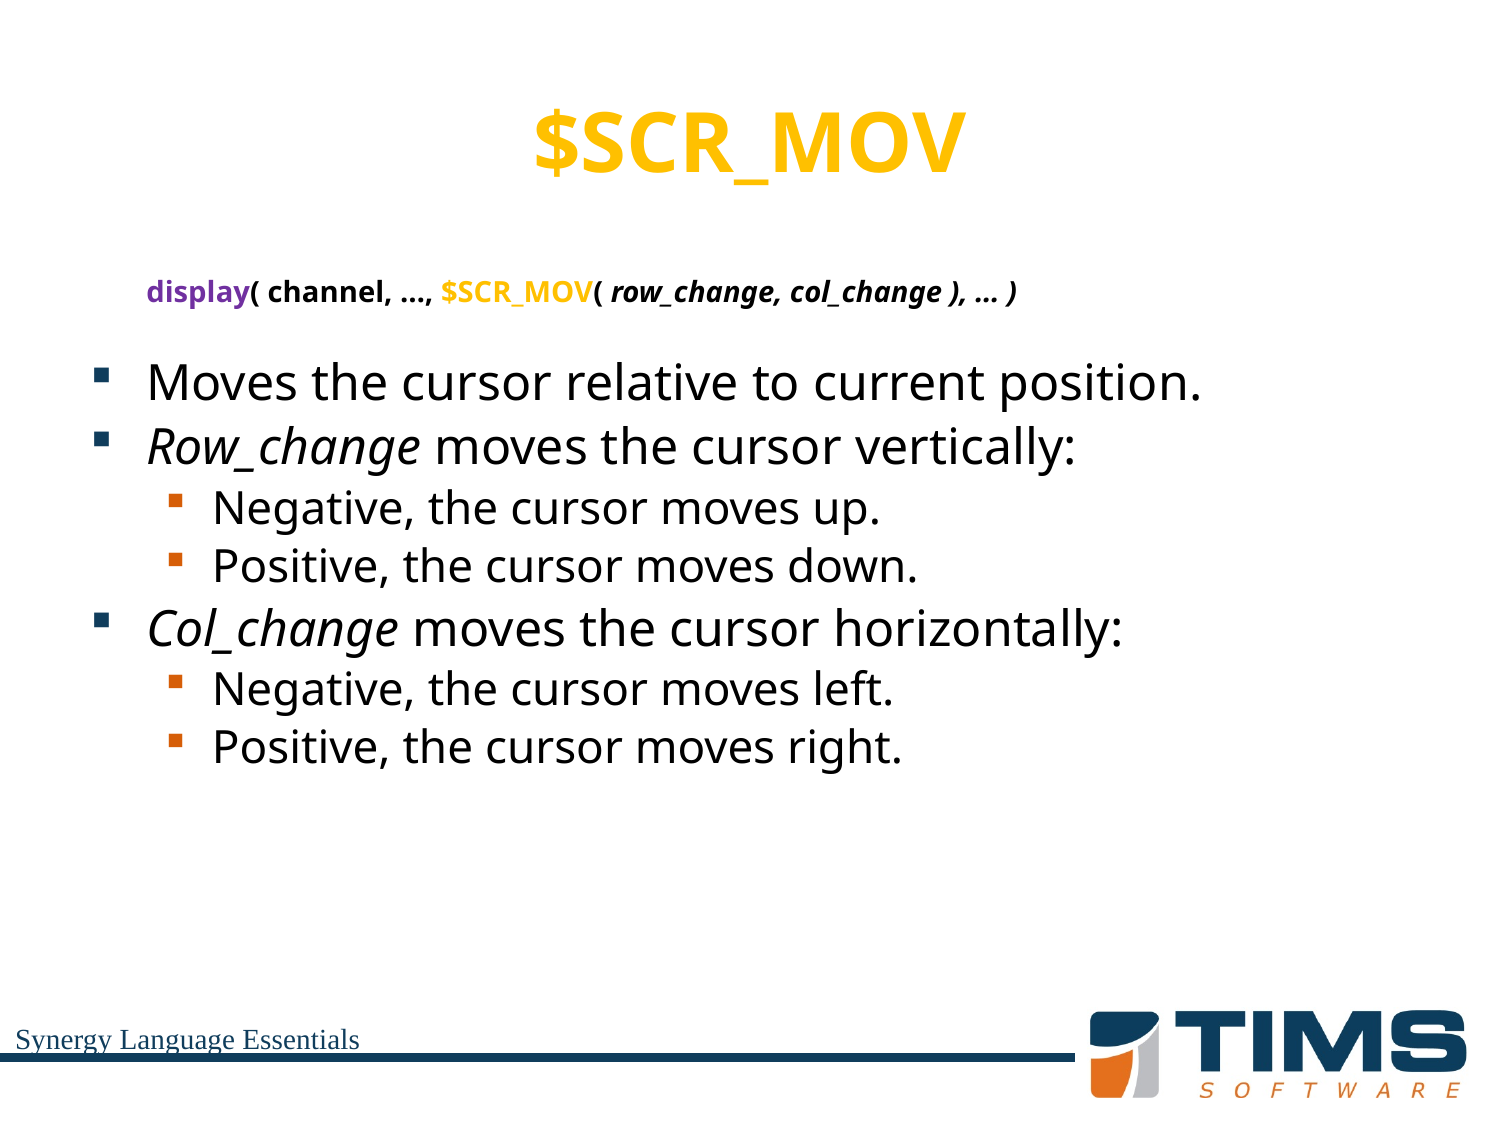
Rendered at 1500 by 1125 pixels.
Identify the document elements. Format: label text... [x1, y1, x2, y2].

footer Synergy Language Essentials [0, 1012, 650, 1088]
title $SCR_MOV [75, 45, 1425, 233]
picture [1087, 1007, 1469, 1098]
list display( channel, …, $SCR_MOV( row_change, col_change ), … ) Moves the cursor relative to current position. Row_change moves the cursor vertically: Negative, the cursor moves up. Positive, the cursor moves down. Col_change moves the cursor horizontally: Negative, the cursor moves left. Positive, the cursor moves right. [75, 262, 1425, 1005]
